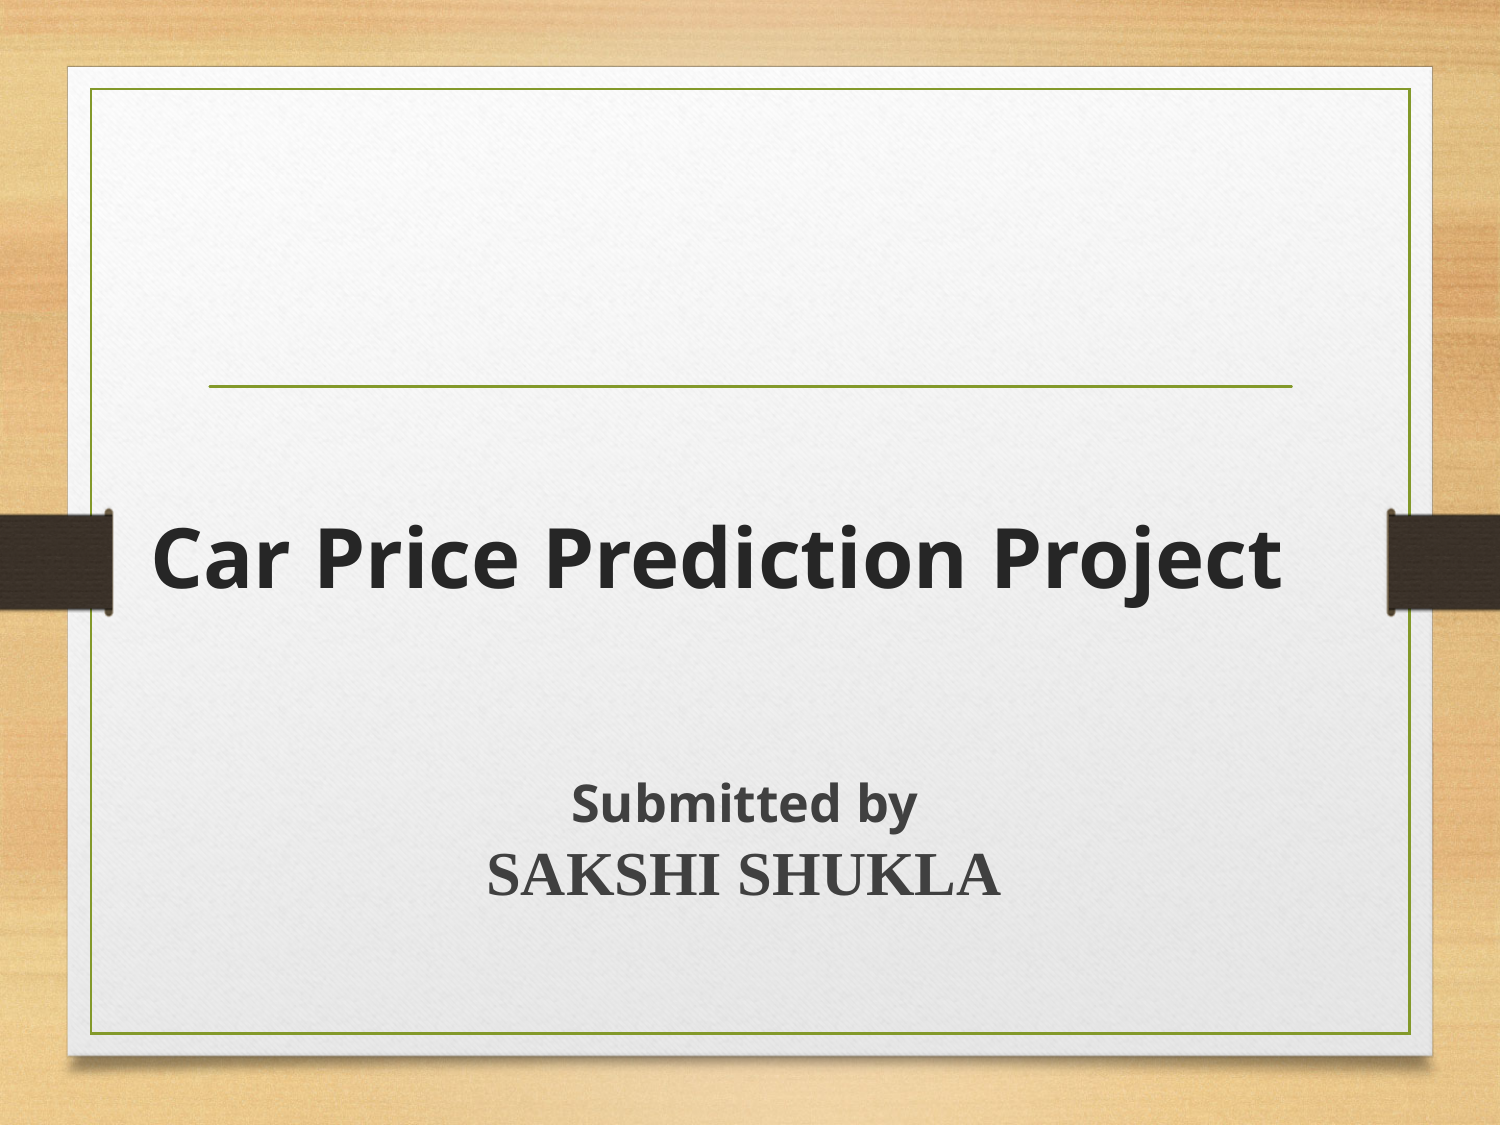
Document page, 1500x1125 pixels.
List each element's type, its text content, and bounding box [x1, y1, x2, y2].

title Car Price Prediction Project [53, 385, 1404, 726]
picture [0, 0, 1500, 1125]
text_box Submitted by SAKSHI SHUKLA [69, 763, 1420, 929]
